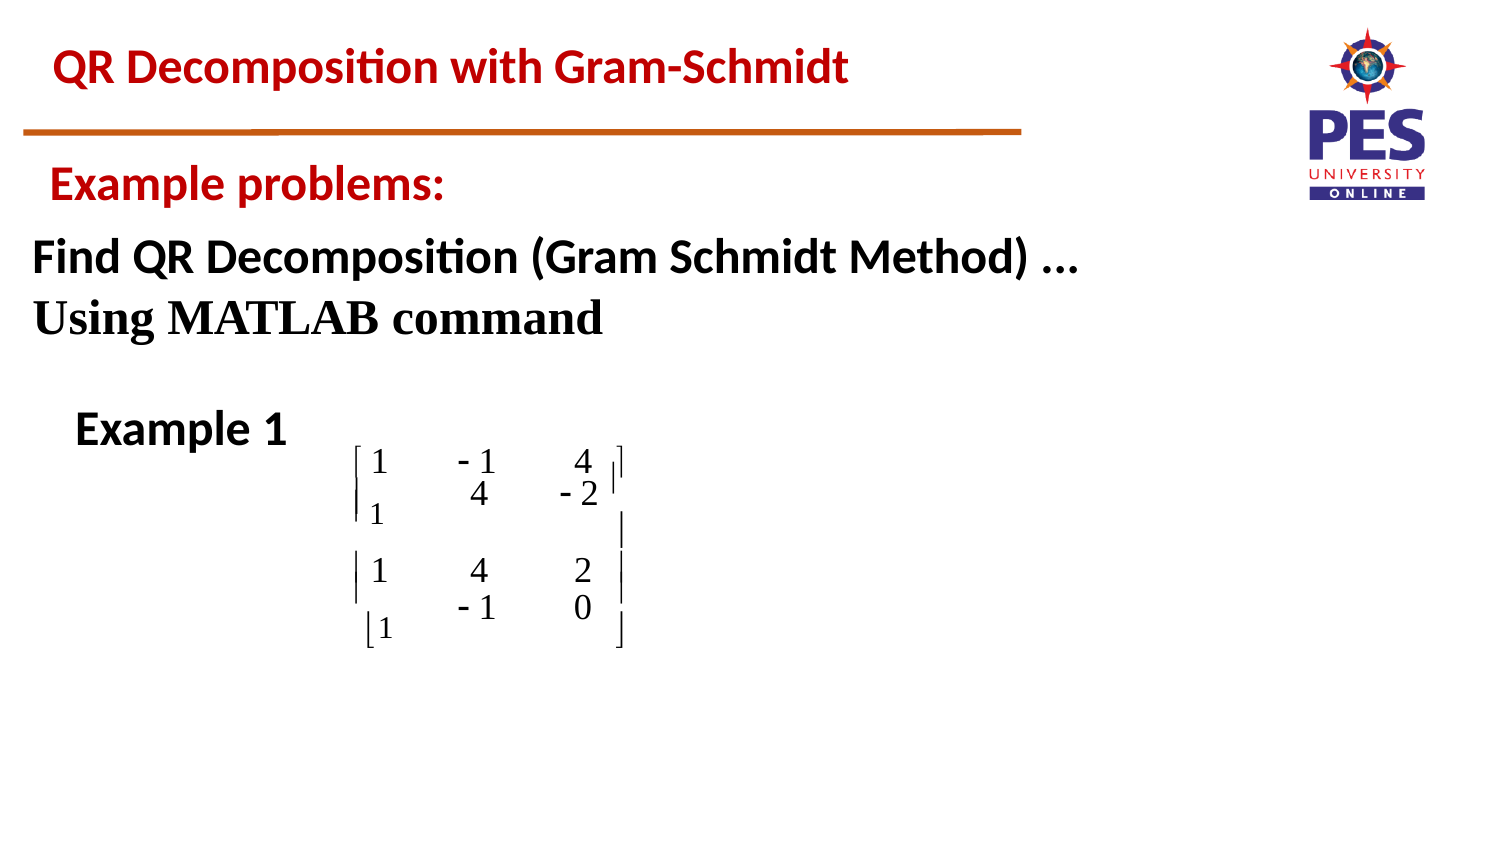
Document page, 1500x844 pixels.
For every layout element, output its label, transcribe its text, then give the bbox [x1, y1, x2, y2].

text_box Example problems: Find QR Decomposition (Gram Schmidt Method) ... Using MATLAB command [30, 135, 1087, 345]
picture [1309, 27, 1425, 200]
title QR Decomposition with Gram-Schmidt [50, 31, 857, 135]
text_box Example 1 [73, 393, 291, 456]
text_box 1 1 4   4 2  1 4 2   1 0  1  [338, 405, 639, 657]
